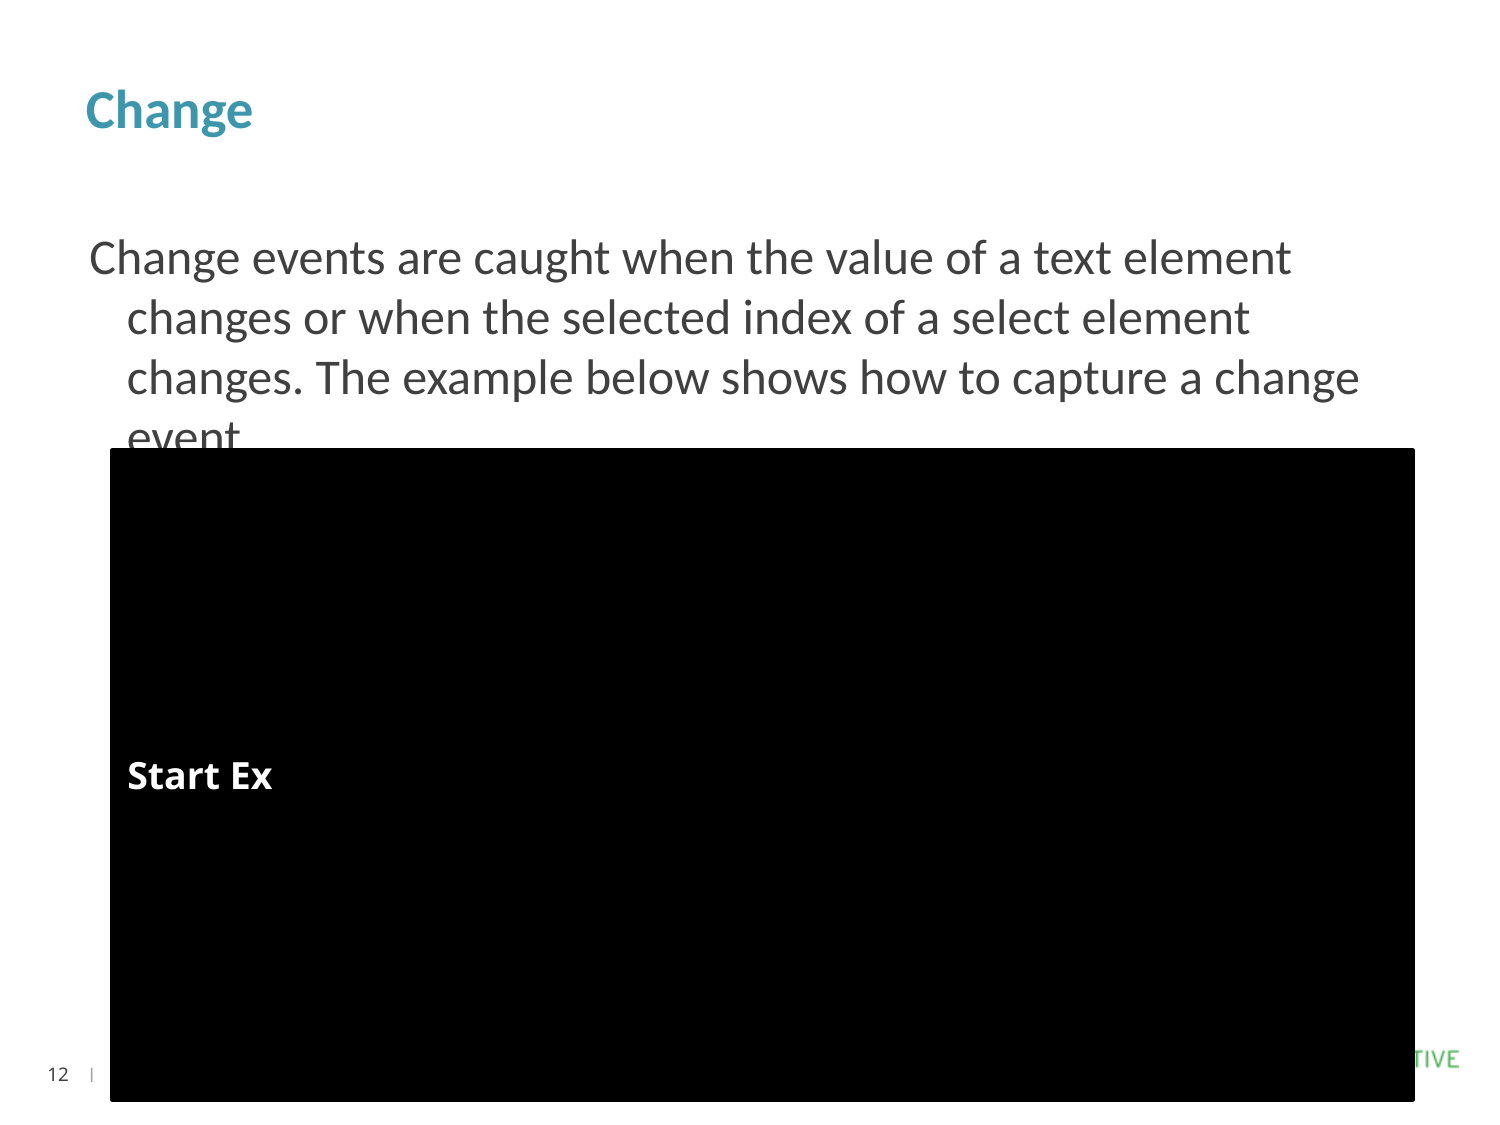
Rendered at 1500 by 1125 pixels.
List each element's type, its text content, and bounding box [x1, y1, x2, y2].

picture [1415, 1022, 1459, 1088]
title Change [70, 66, 972, 149]
list Change events are caught when the value of a text element changes or when the selected index of a select element changes. The example below shows how to capture a change event. [74, 216, 1427, 1001]
text_box Start Ex [110, 448, 1415, 1102]
